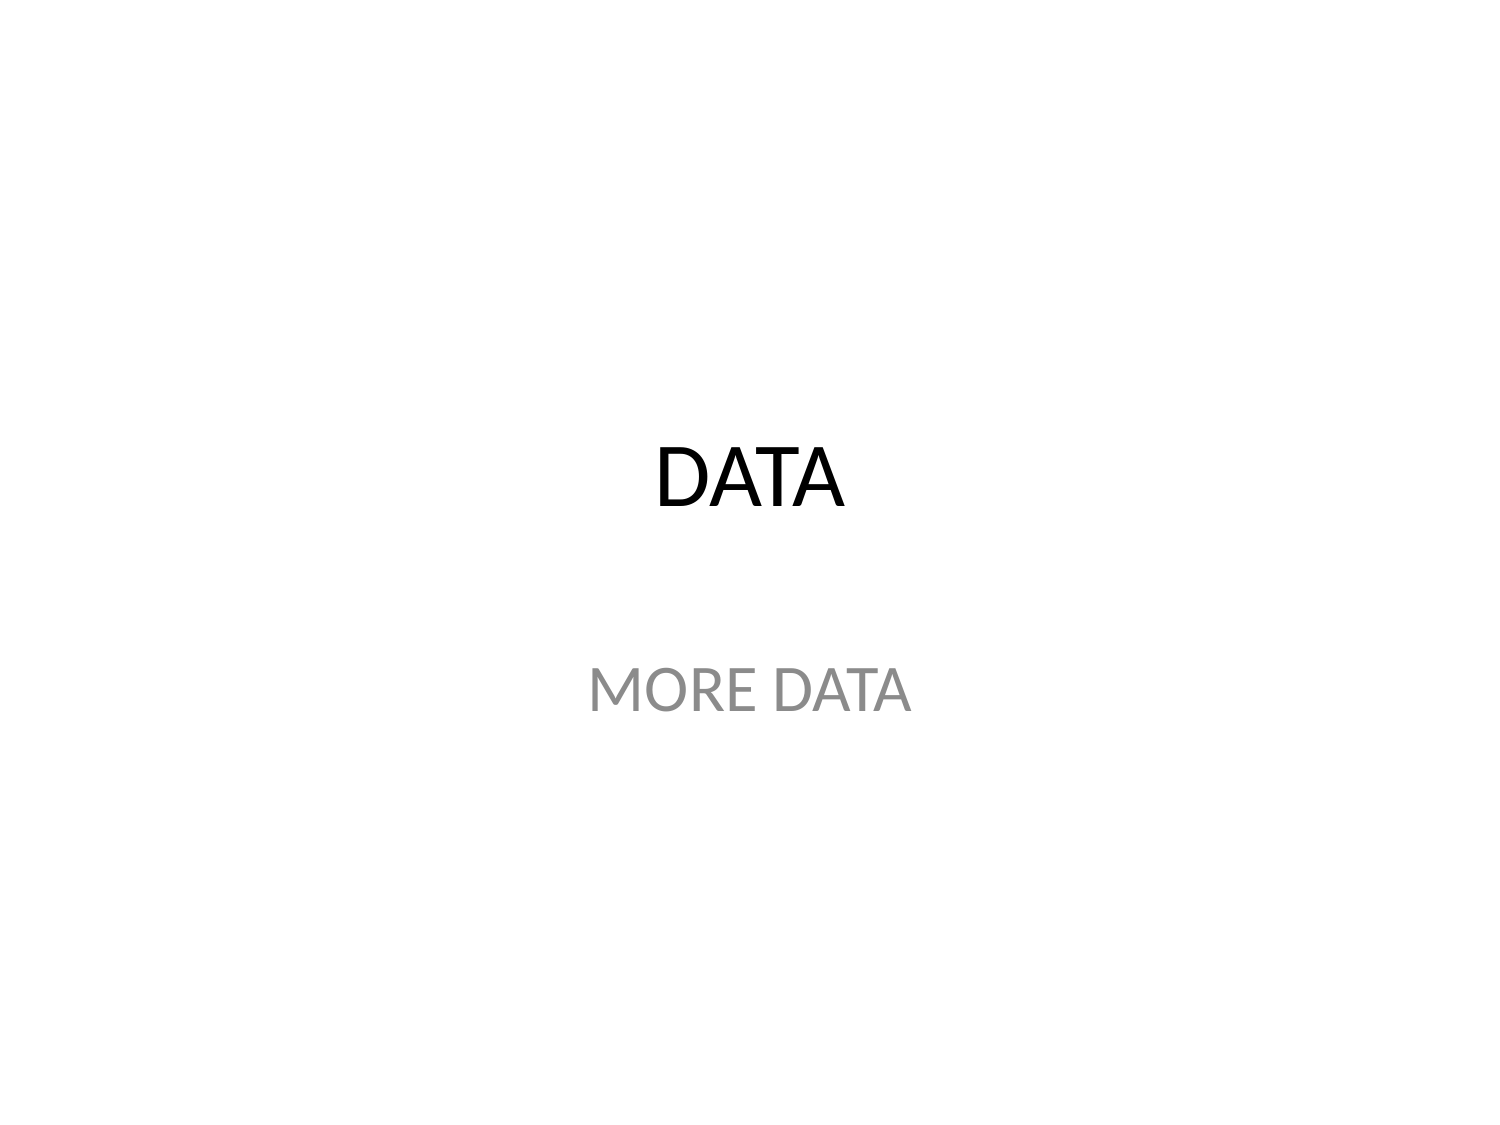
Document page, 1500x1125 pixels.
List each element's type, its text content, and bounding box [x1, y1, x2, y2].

title DATA [112, 349, 1388, 591]
subtitle MORE DATA [225, 637, 1275, 925]
